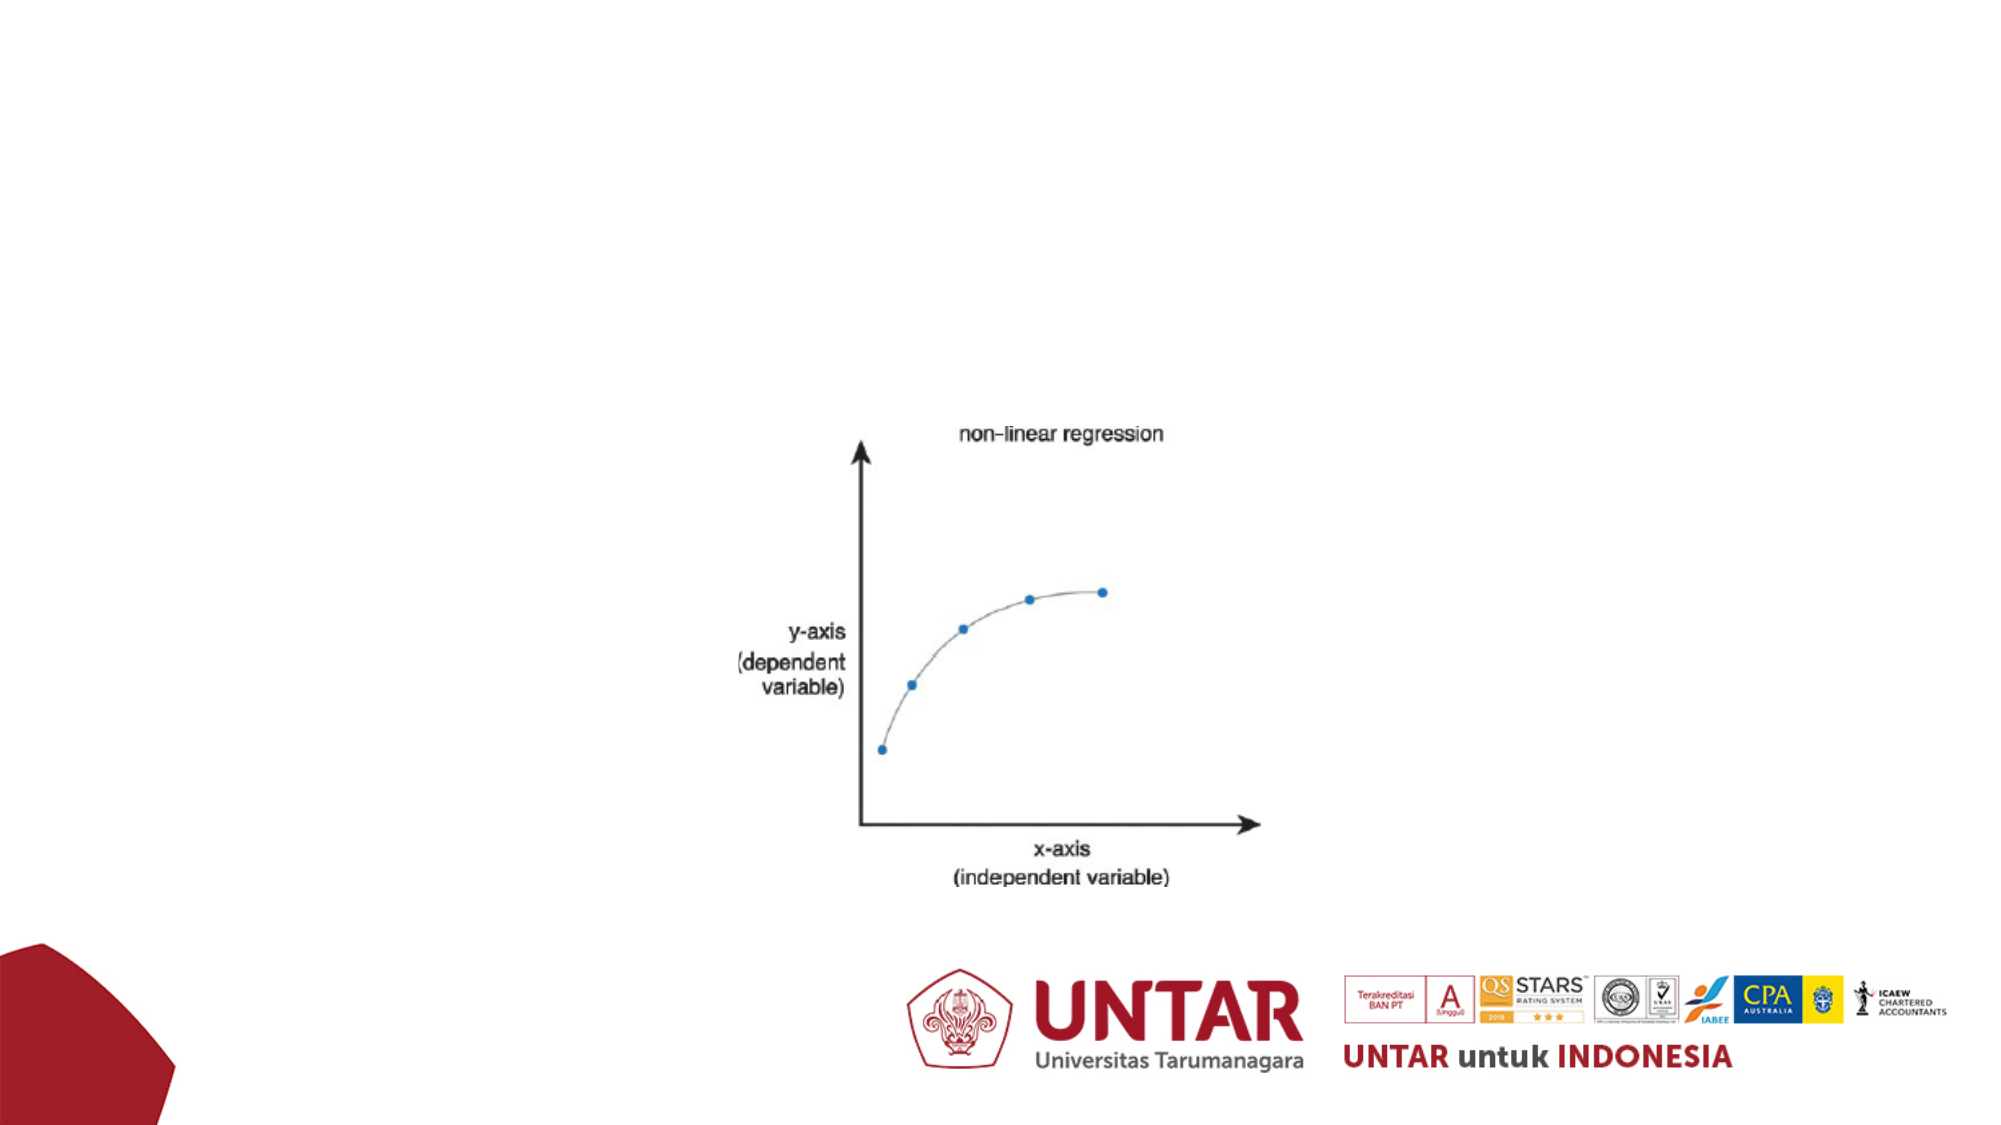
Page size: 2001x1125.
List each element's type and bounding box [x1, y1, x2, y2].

list [738, 426, 1262, 887]
picture [0, 0, 2001, 1125]
